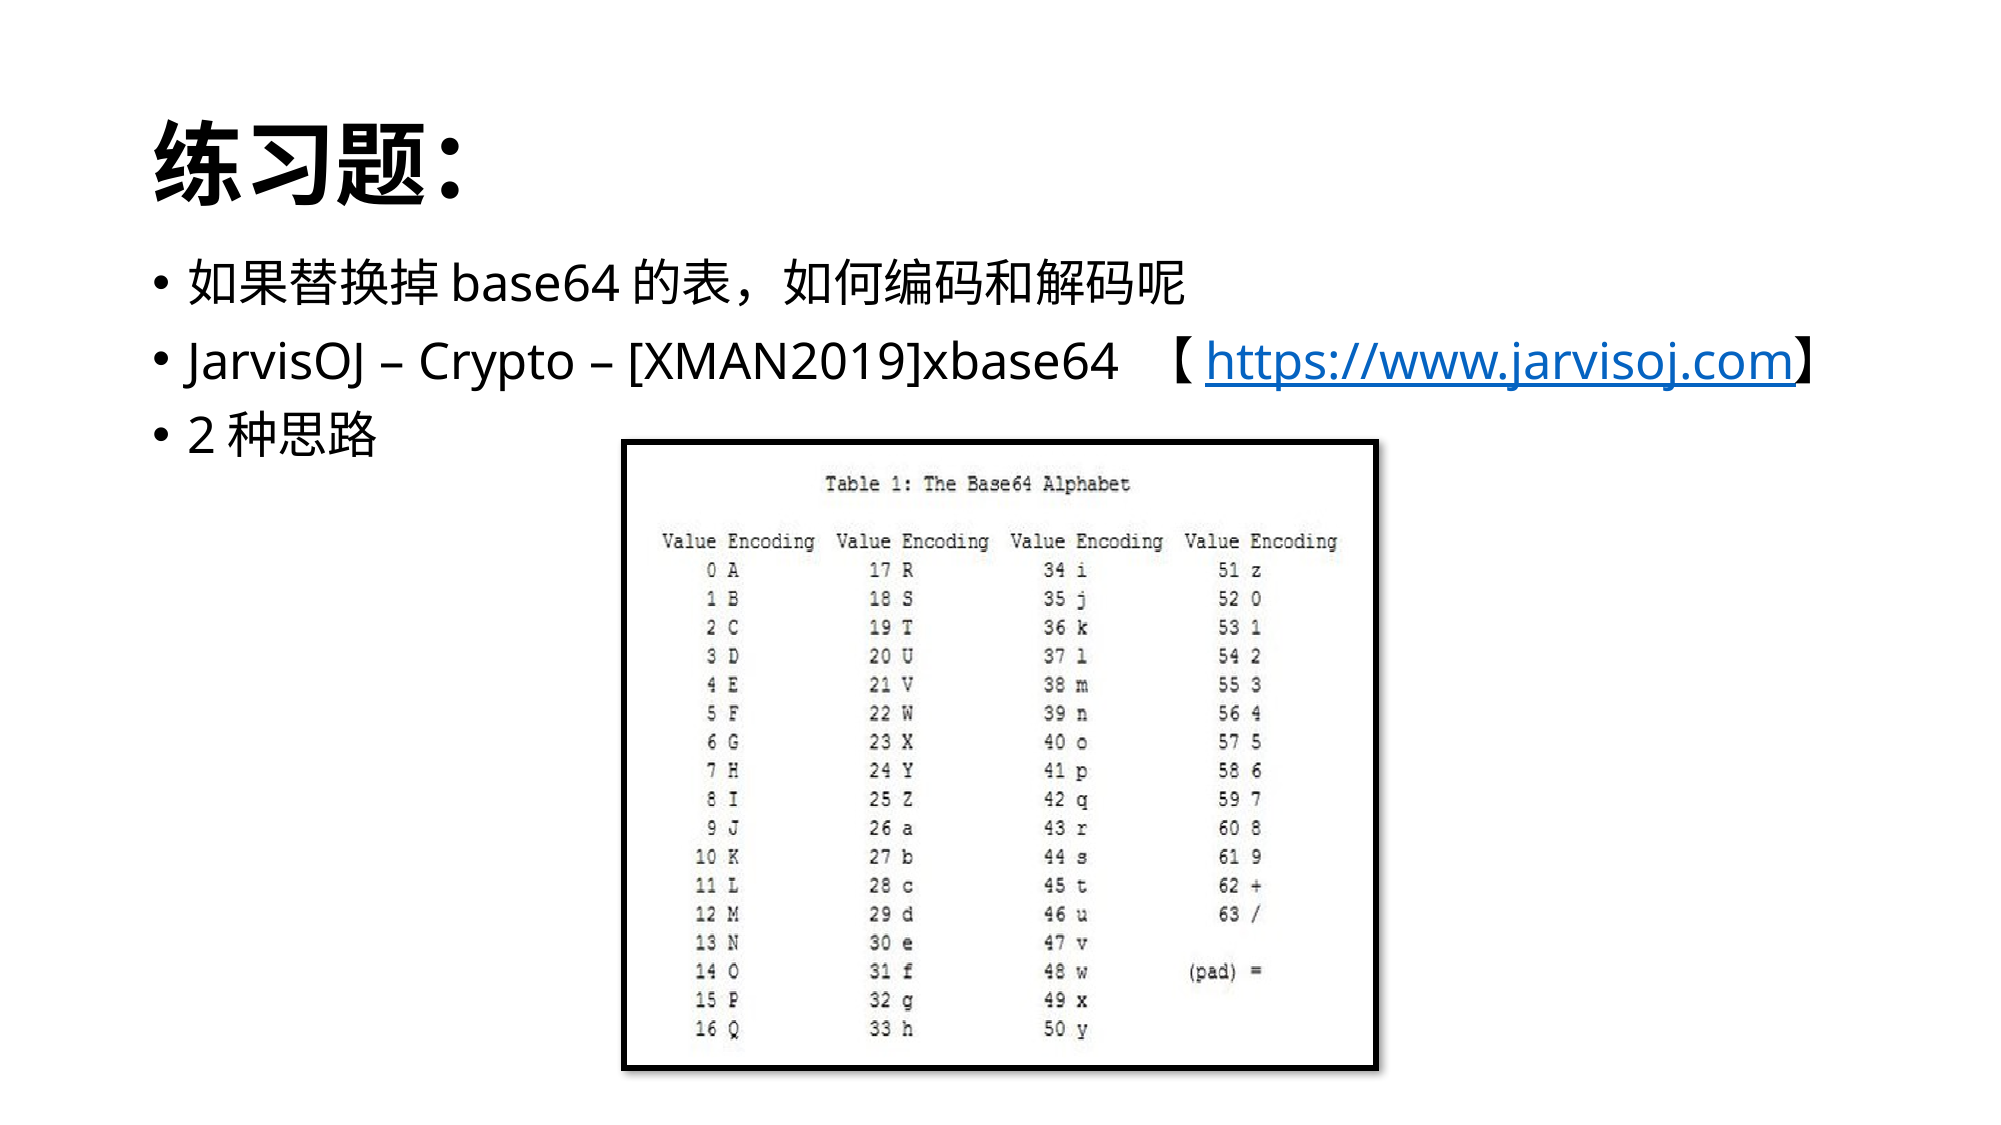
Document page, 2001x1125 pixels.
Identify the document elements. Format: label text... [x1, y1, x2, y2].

title 练习题： [137, 59, 1863, 249]
picture [627, 444, 1373, 1065]
list 如果替换掉base64的表，如何编码和解码呢 JarvisOJ – Crypto – [XMAN2019]xbase64 【https://www.jarvisoj.com】 2种思路 [137, 249, 1863, 518]
